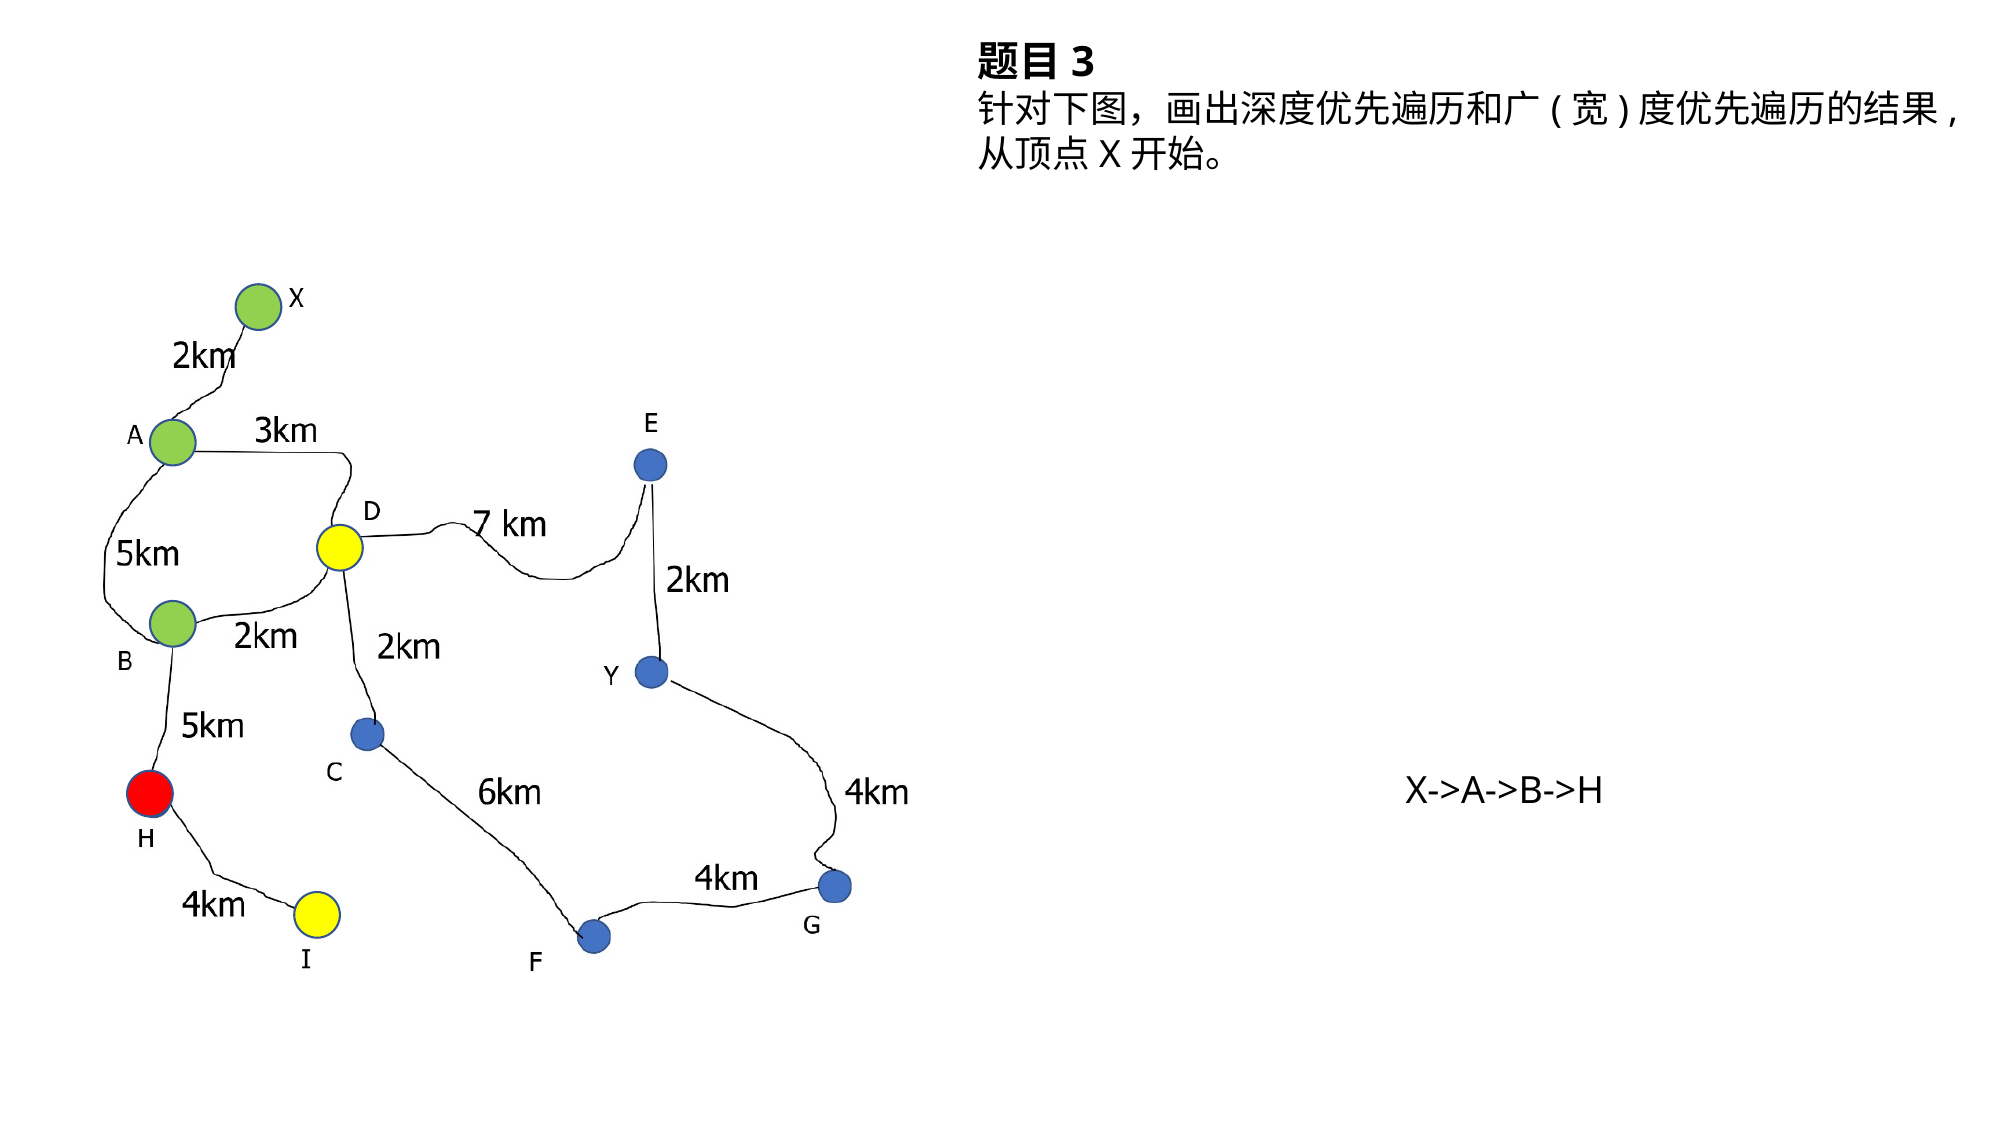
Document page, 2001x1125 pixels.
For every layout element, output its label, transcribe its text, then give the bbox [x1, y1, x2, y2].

picture [73, 284, 922, 987]
text_box X->A->B->H [1390, 758, 1620, 819]
text_box 题目3 针对下图，画出深度优先遍历和广(宽)度优先遍历的结果,从顶点X开始。 [962, 27, 1963, 183]
